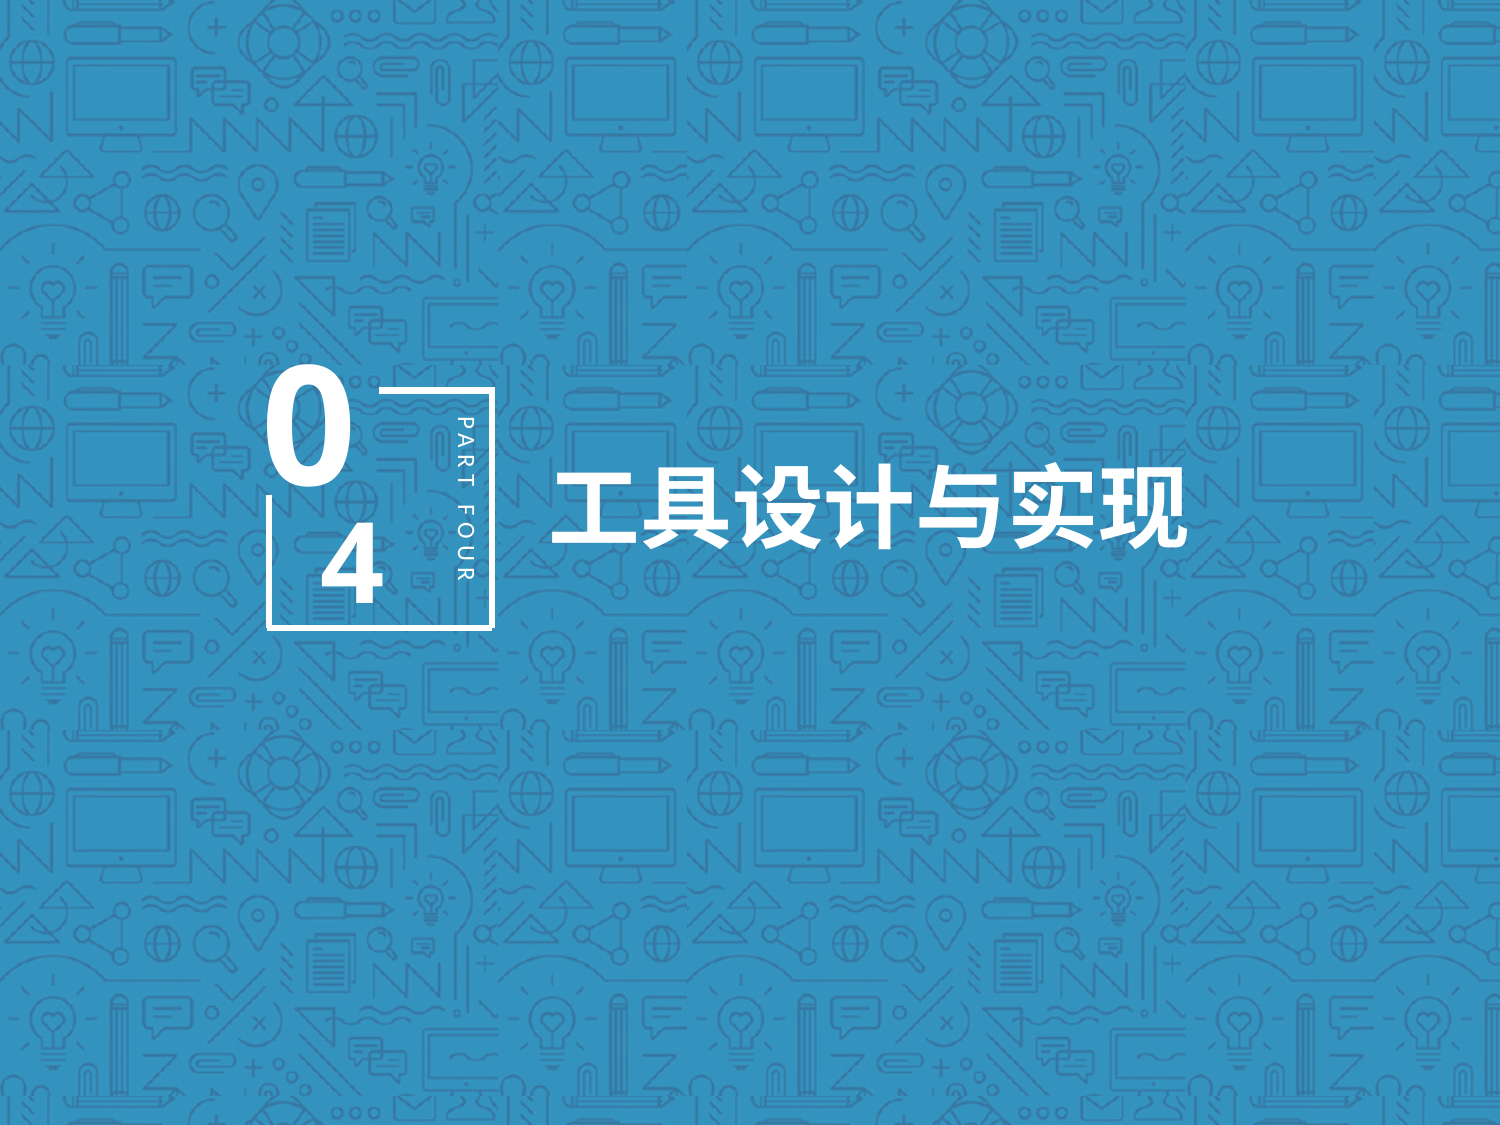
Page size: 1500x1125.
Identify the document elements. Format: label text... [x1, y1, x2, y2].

text_box 工具设计与实现 [534, 442, 1277, 567]
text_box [246, 349, 496, 636]
